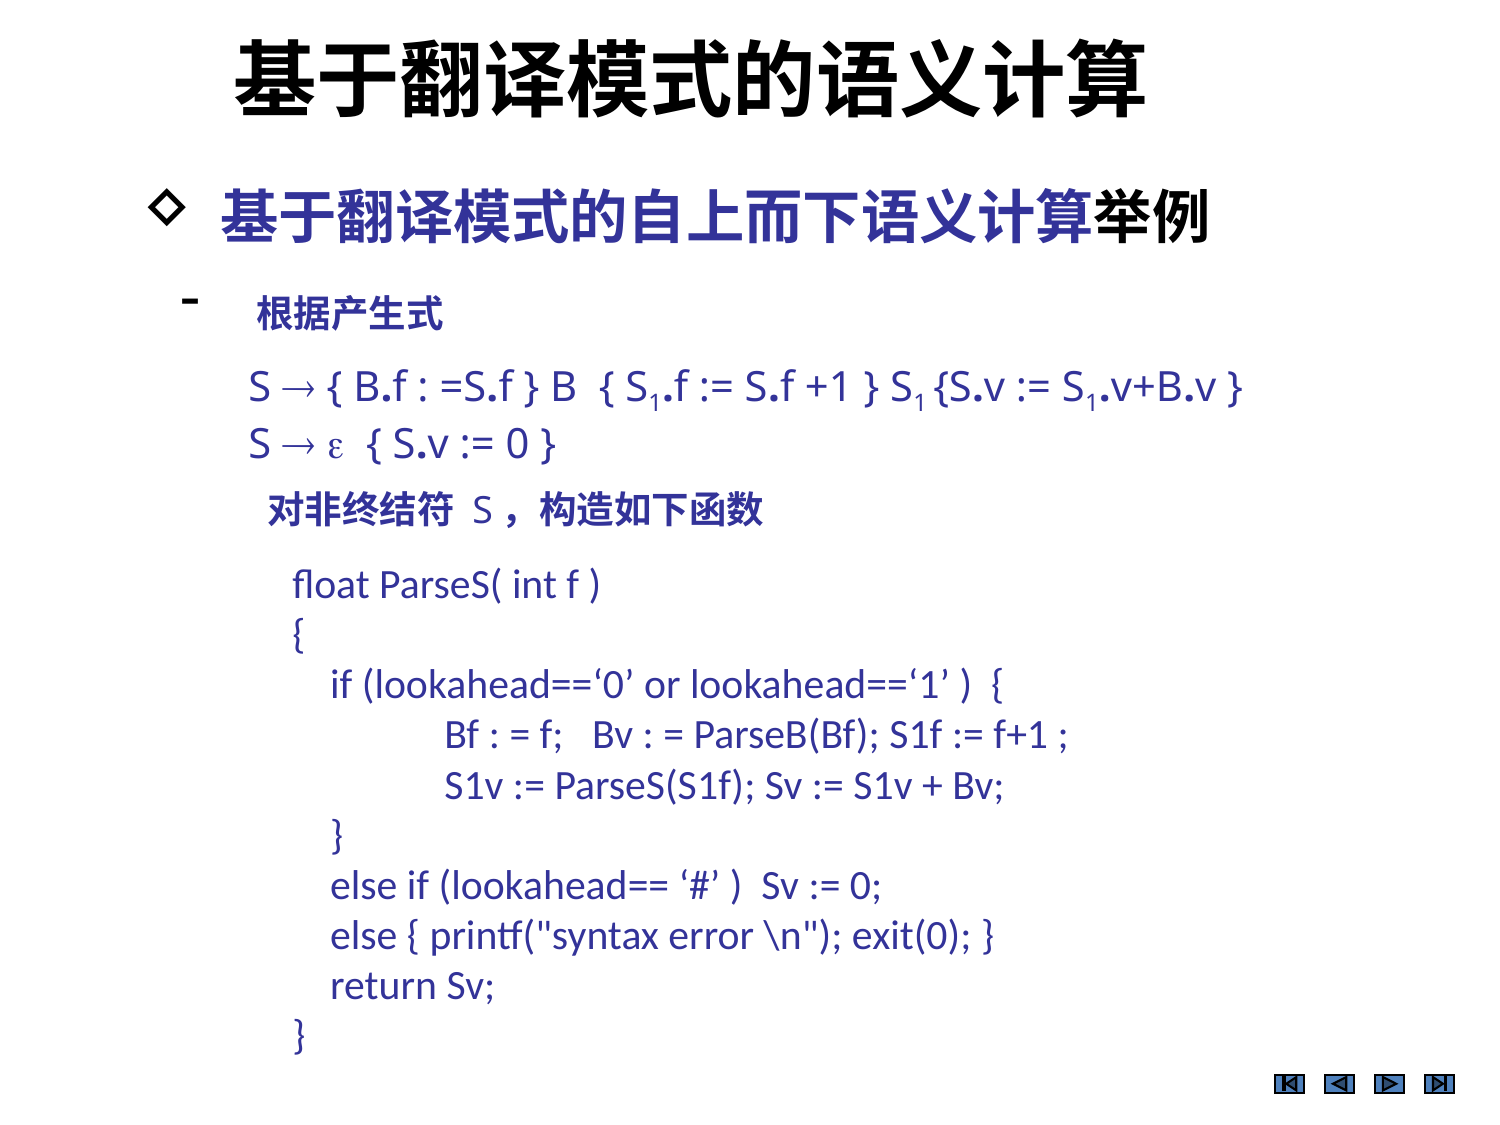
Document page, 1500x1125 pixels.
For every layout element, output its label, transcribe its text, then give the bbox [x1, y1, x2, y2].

text_box 基于翻译模式的自上而下语义计算举例 根据产生式 S  { B.f : =S.f } B { S1.f := S.f +1 } S1 {S.v := S1.v+B.v } S   { S.v := 0 } 对非终结符 S，构造如下函数 [126, 172, 1450, 539]
text_box [1324, 1074, 1355, 1093]
text_box [1424, 1074, 1455, 1093]
text_box float ParseS( int f ) { if (lookahead==‘0’ or lookahead==‘1’ ) { Bf : = f; Bv : = ParseB(Bf); S1f := f+1 ; S1v := ParseS(S1f); Sv := S1v + Bv; } else if (lookahead== ‘#’ ) Sv := 0; else { printf("syntax error \n"); exit(0); } return Sv; } [277, 549, 1338, 1065]
text_box [1374, 1074, 1405, 1093]
text_box 基于翻译模式的语义计算 [218, 31, 1187, 136]
text_box [1274, 1074, 1305, 1093]
